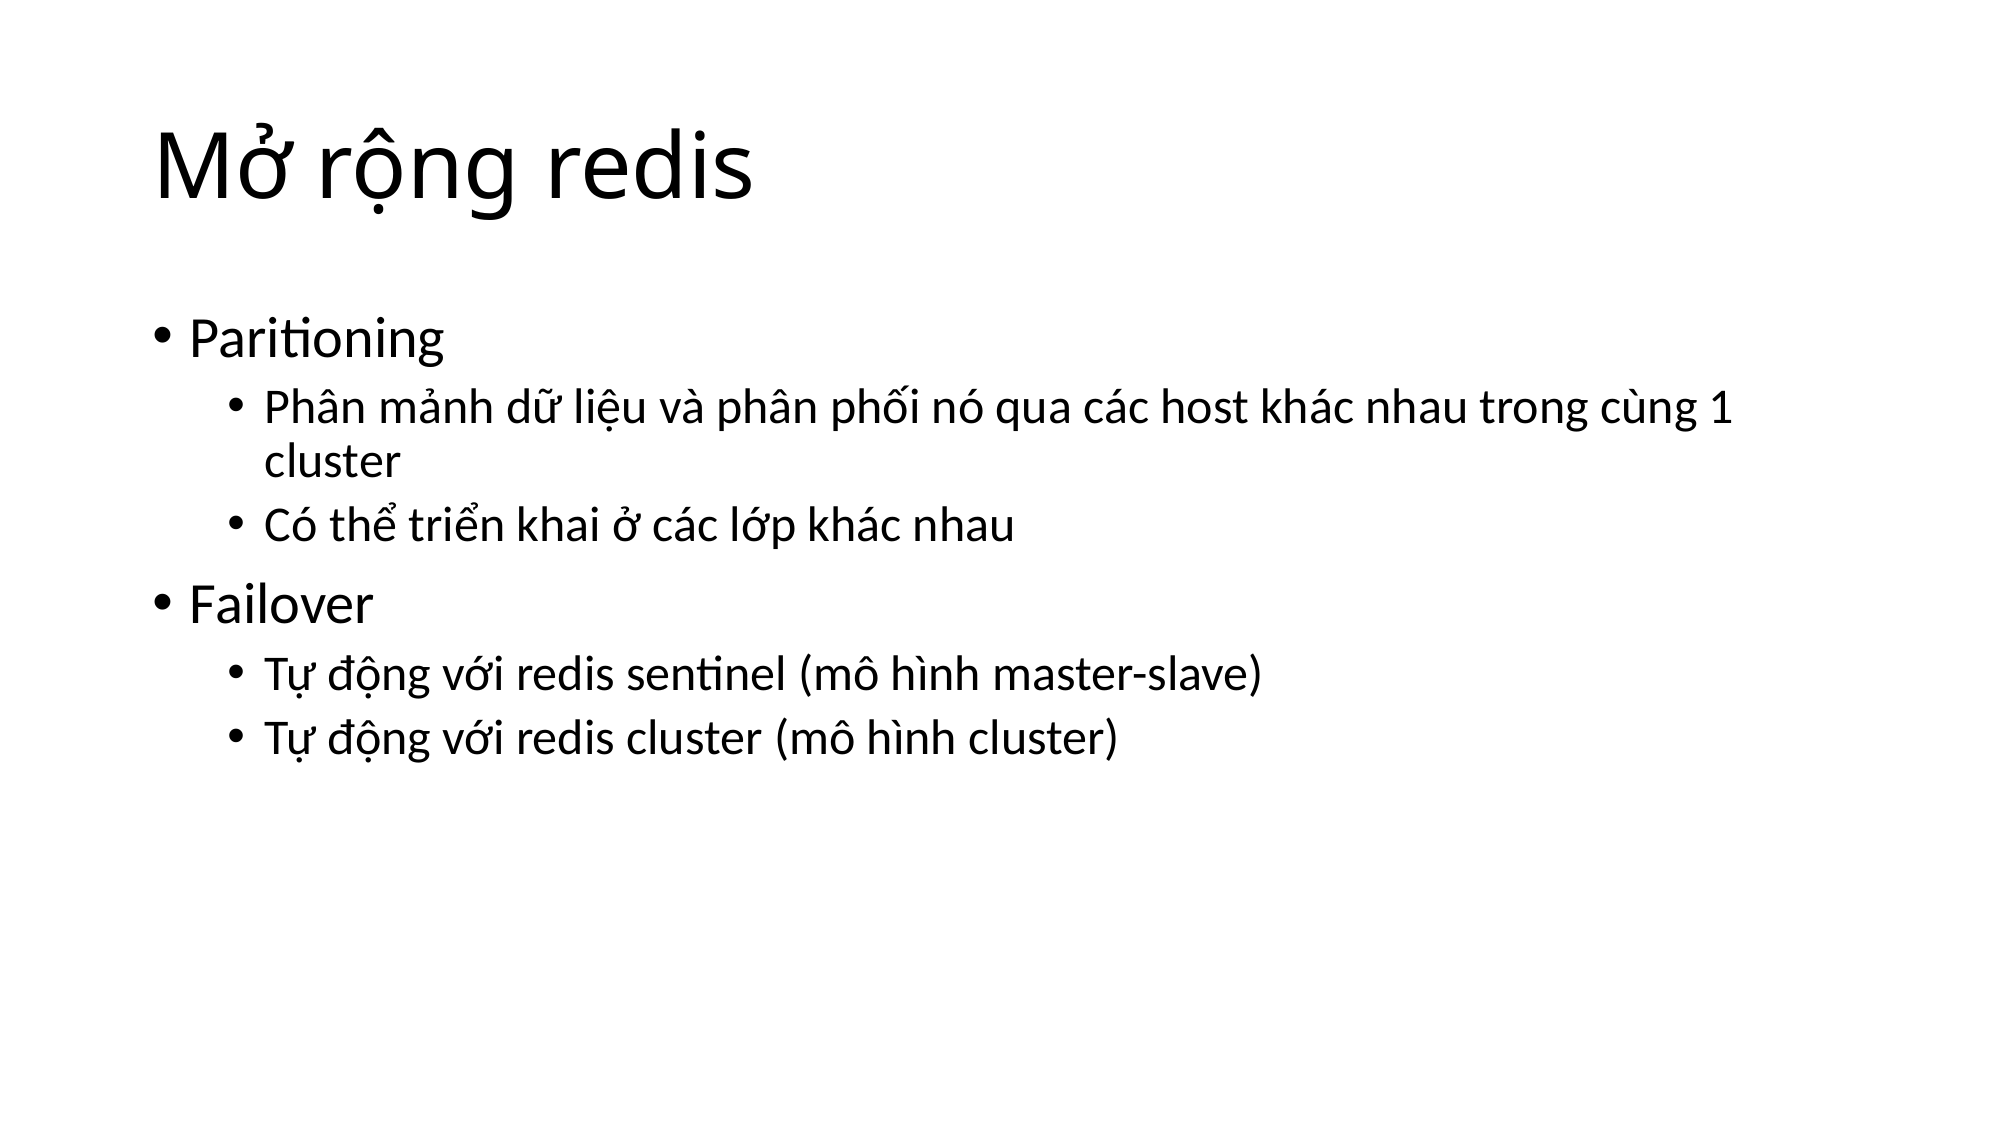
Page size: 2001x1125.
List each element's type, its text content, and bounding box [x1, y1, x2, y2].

list Paritioning Phân mảnh dữ liệu và phân phối nó qua các host khác nhau trong cùng 1 cluster Có thể triển khai ở các lớp khác nhau Failover Tự động với redis sentinel (mô hình master-slave) Tự động với redis cluster (mô hình cluster) [137, 299, 1863, 1014]
title Mở rộng redis [137, 59, 1863, 278]
